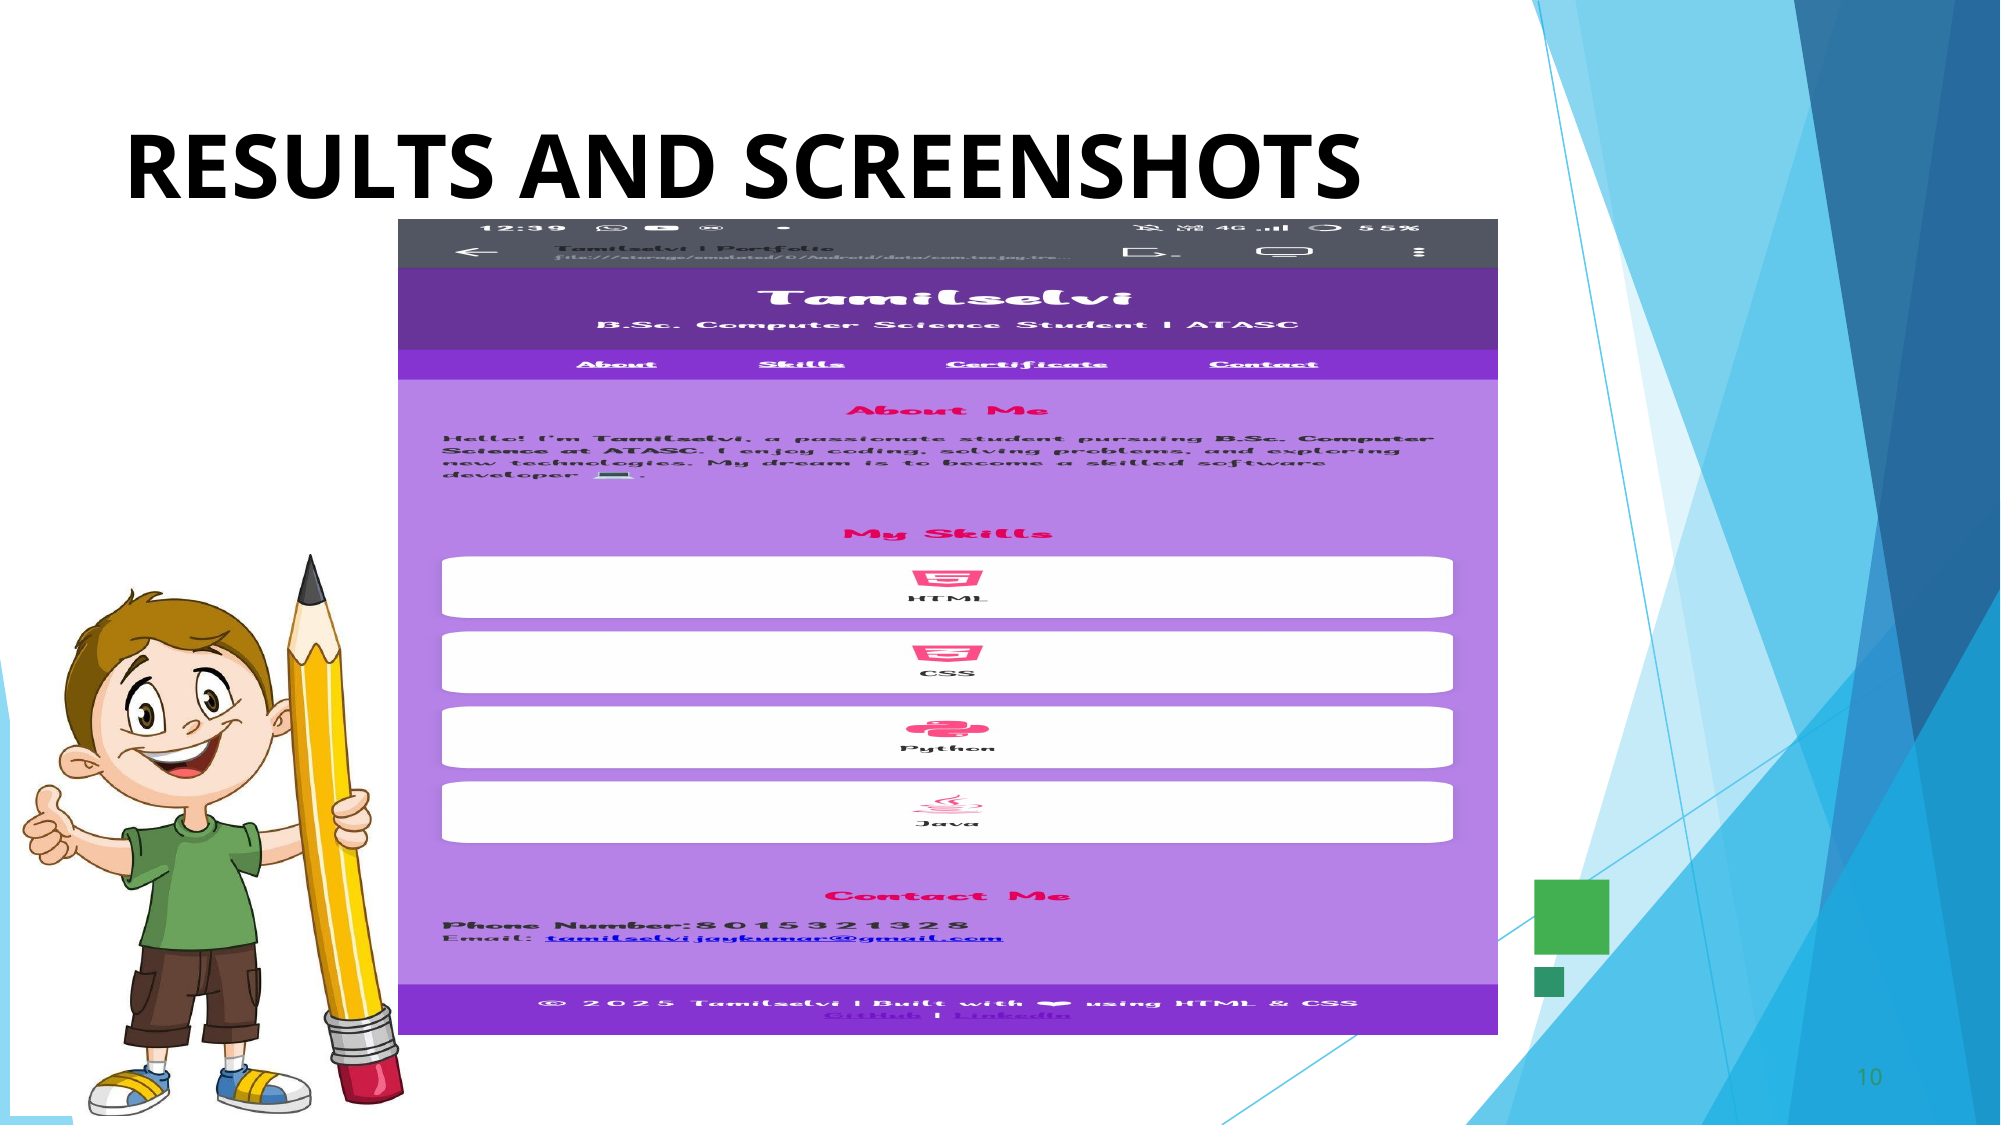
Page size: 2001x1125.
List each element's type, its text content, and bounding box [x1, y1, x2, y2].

picture [10, 219, 1498, 1116]
text_box [1534, 879, 1610, 955]
text_box [1534, 967, 1565, 997]
text_box 10 [1849, 1061, 1888, 1095]
text_box [1498, 386, 1850, 542]
title RESULTS AND SCREENSHOTS [120, 106, 1513, 299]
